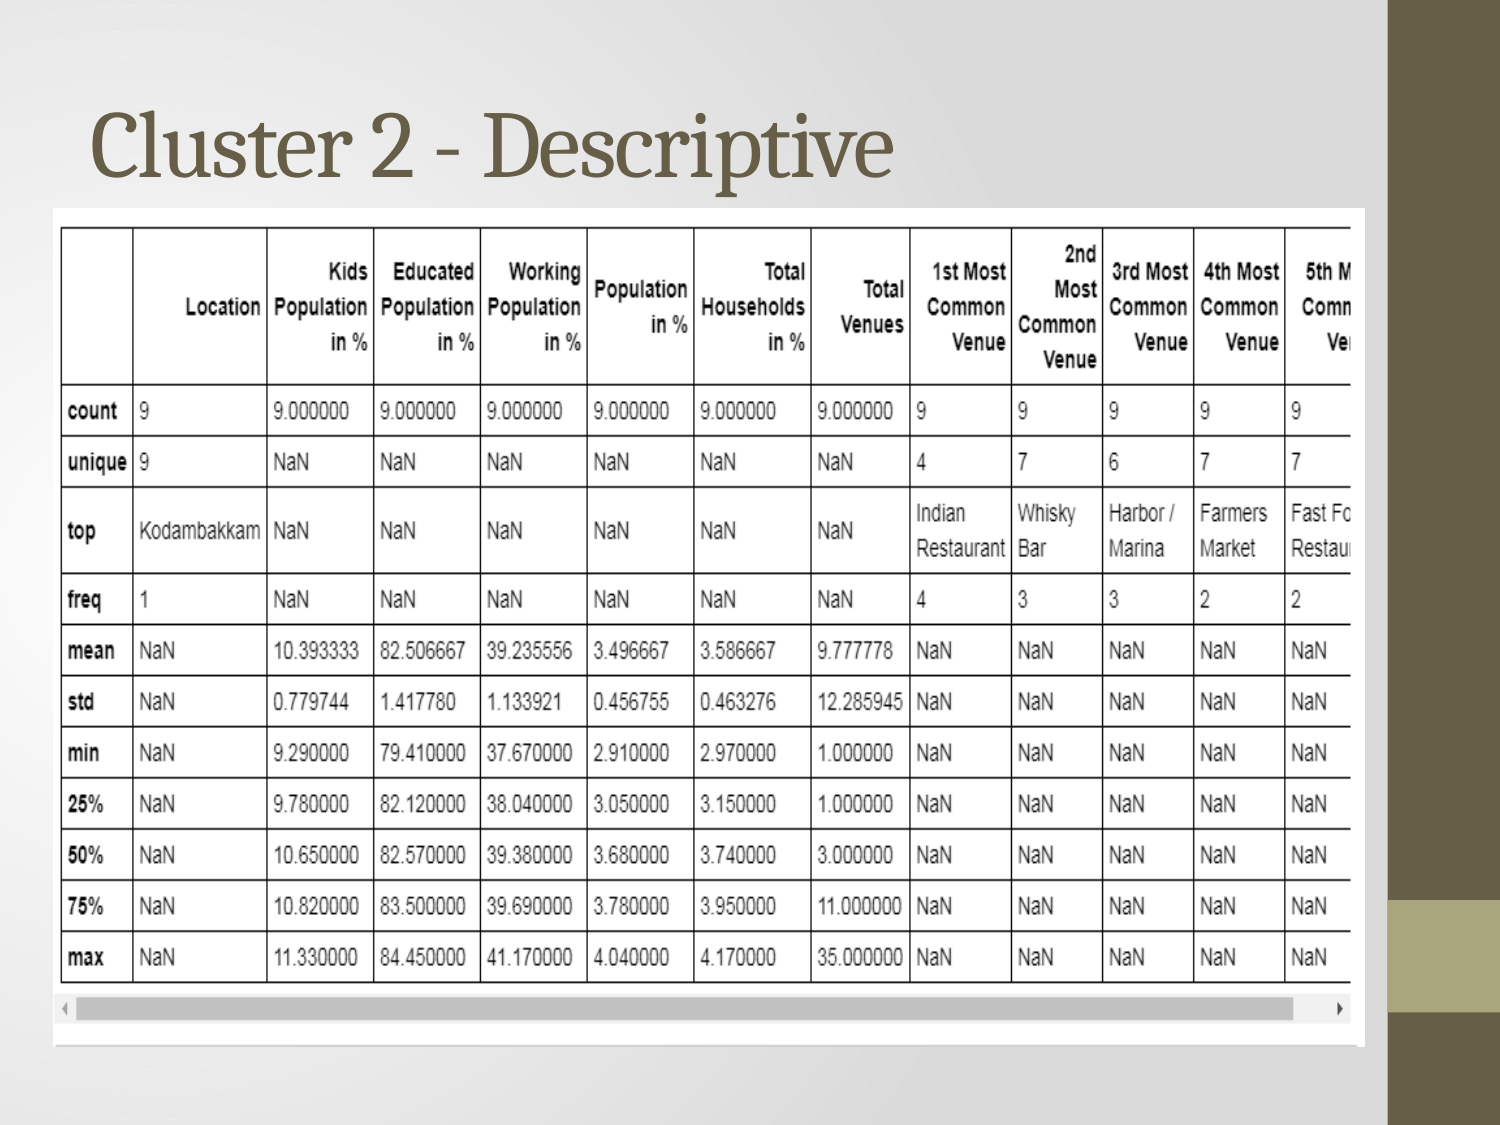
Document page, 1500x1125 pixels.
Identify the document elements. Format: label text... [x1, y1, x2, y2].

picture [52, 207, 1365, 1048]
title Cluster 2 - Descriptive [75, 45, 1325, 200]
